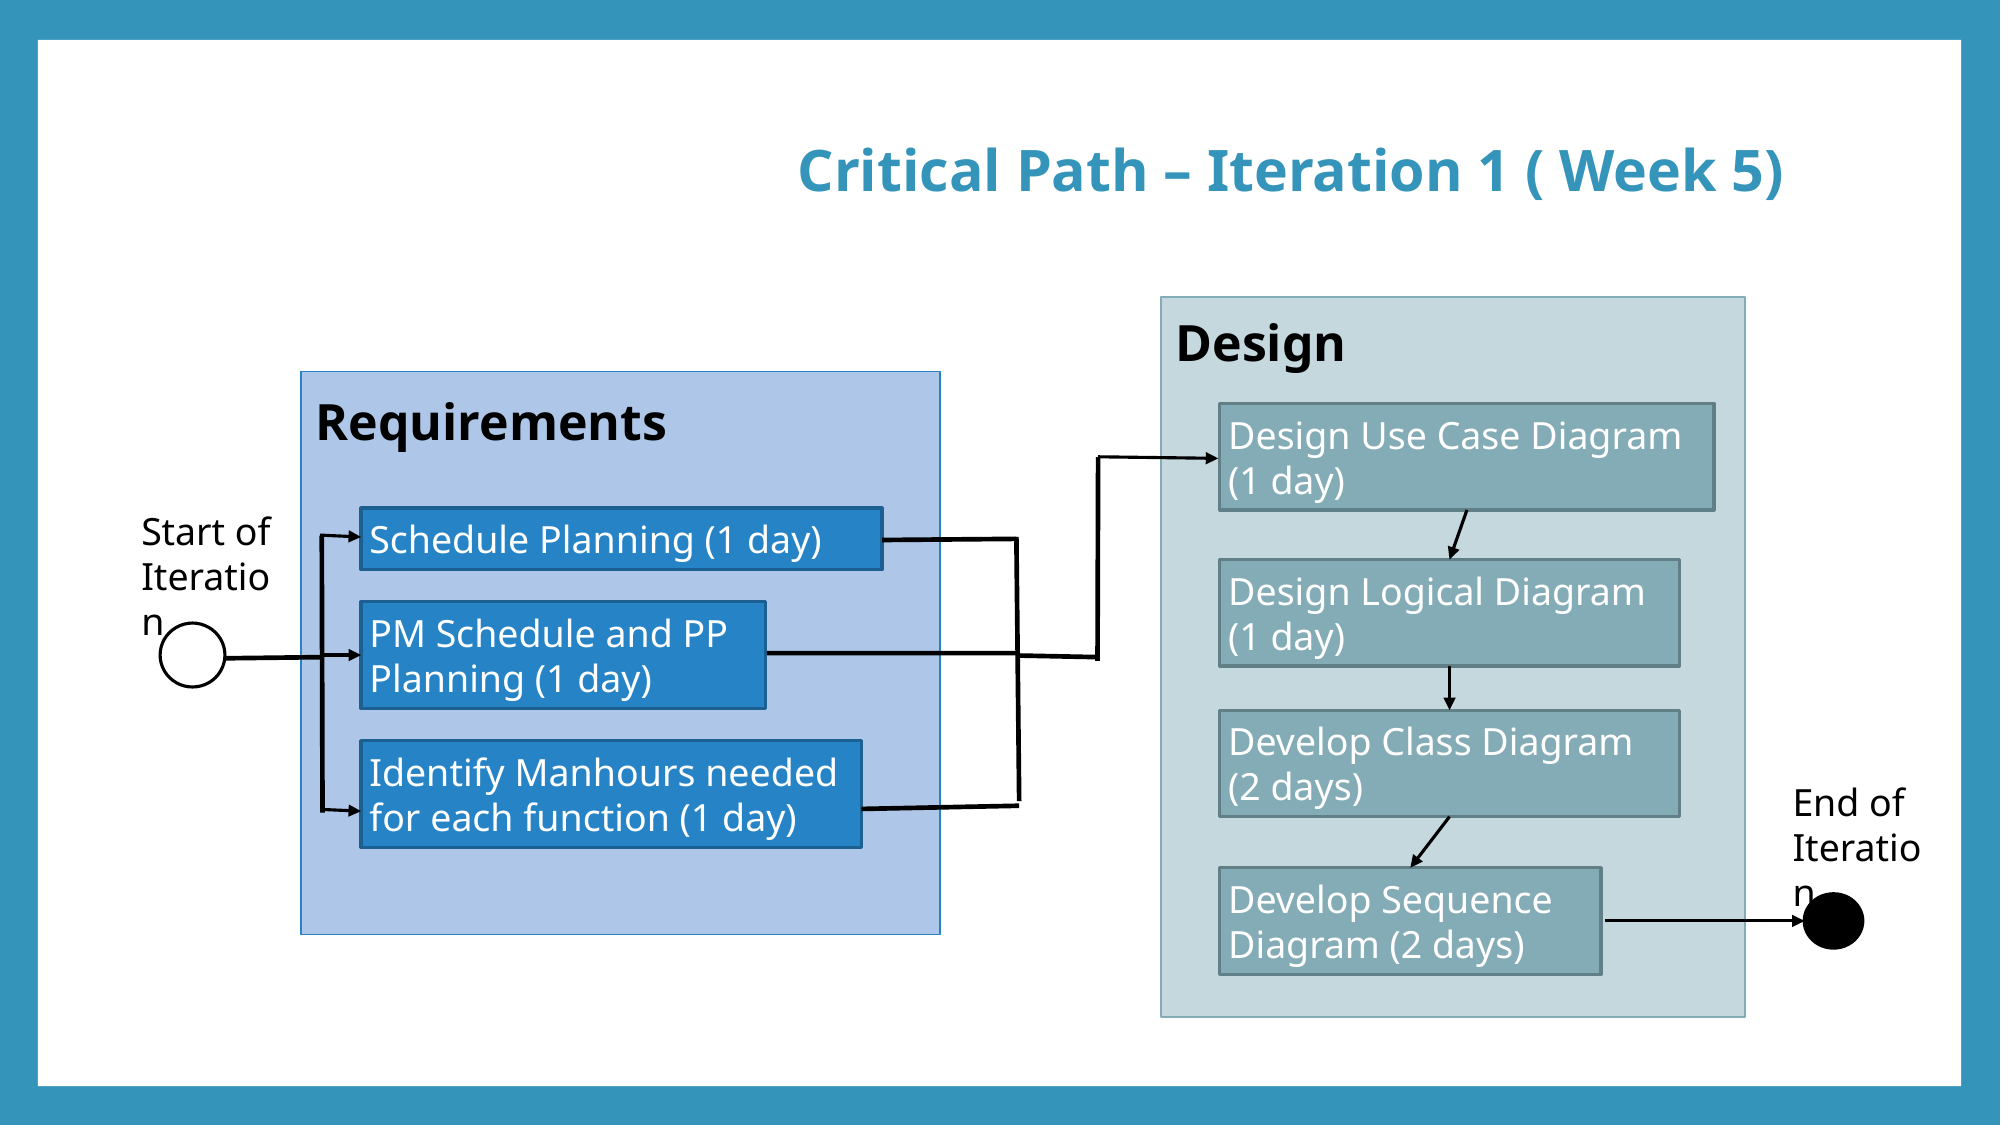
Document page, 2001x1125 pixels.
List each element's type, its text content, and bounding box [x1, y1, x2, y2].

text_box Start of Iteration [126, 500, 297, 650]
text_box Identify Manhours needed for each function (1 day) [359, 739, 863, 849]
text_box Design Use Case Diagram (1 day) [1218, 402, 1716, 512]
text_box Develop Sequence Diagram (2 days) [1218, 866, 1603, 976]
text_box [158, 650, 227, 689]
text_box Schedule Planning (1 day) [359, 506, 884, 571]
text_box [327, 662, 941, 808]
title Critical Path – Iteration 1 ( Week 5) [225, 112, 1800, 233]
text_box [1016, 536, 1020, 654]
text_box [300, 670, 941, 935]
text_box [1449, 510, 1468, 560]
text_box Design [1160, 304, 1746, 380]
text_box End of Iteration [1777, 771, 1948, 922]
text_box Requirements [301, 382, 941, 458]
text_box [861, 805, 1015, 810]
text_box Develop Class Diagram (2 days) [1218, 709, 1681, 818]
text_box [319, 534, 362, 538]
text_box [1160, 380, 1746, 922]
text_box [1160, 466, 1746, 1018]
text_box [1804, 922, 1865, 950]
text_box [1016, 666, 1020, 802]
text_box [300, 371, 941, 655]
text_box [1410, 816, 1450, 868]
text_box Design Logical Diagram (1 day) [1218, 558, 1681, 668]
text_box [1160, 296, 1746, 304]
text_box PM Schedule and PP Planning (1 day) [359, 600, 767, 710]
